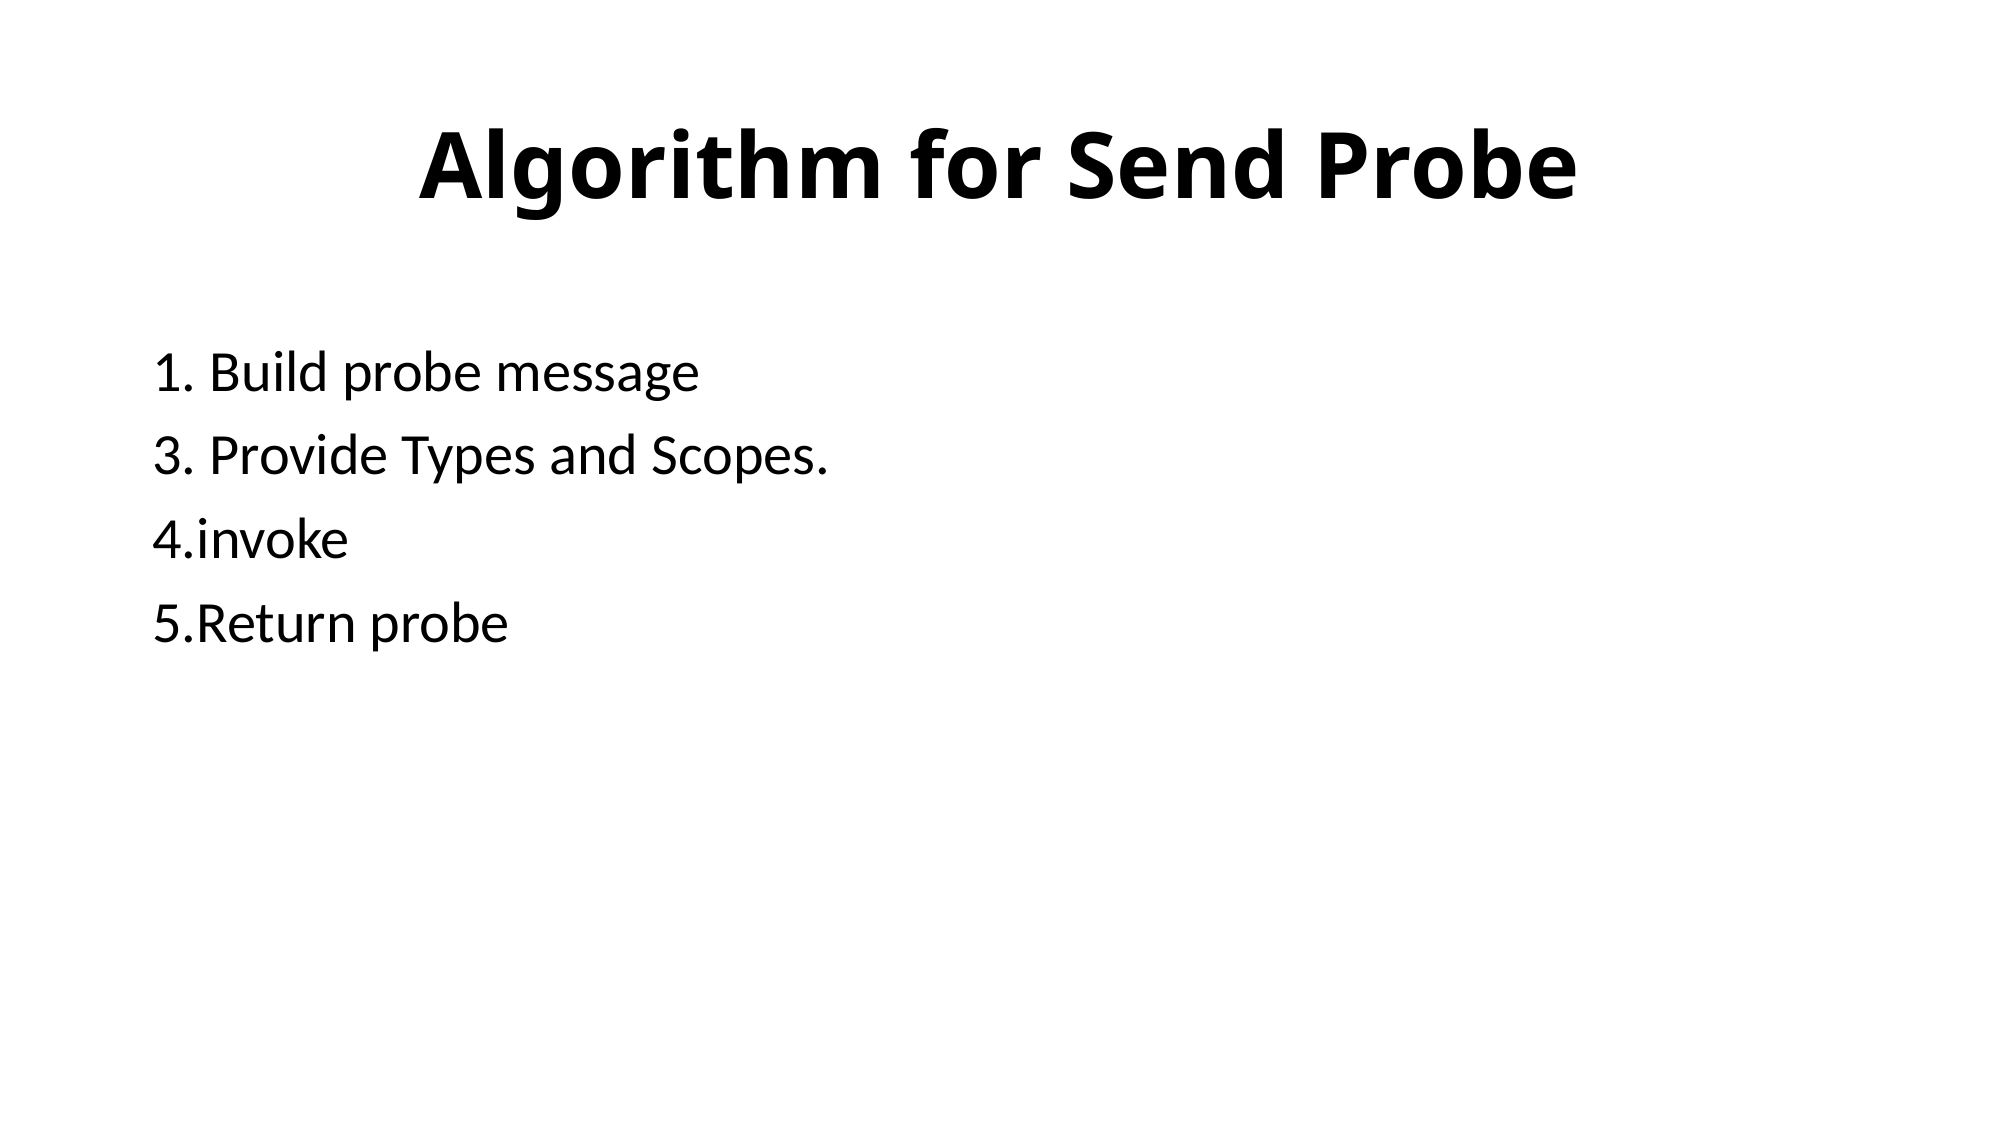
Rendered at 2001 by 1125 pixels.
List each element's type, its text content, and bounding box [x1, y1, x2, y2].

list 1. Build probe message 3. Provide Types and Scopes. 4.invoke 5.Return probe [137, 242, 1863, 1014]
title Algorithm for Send Probe [137, 59, 1863, 242]
